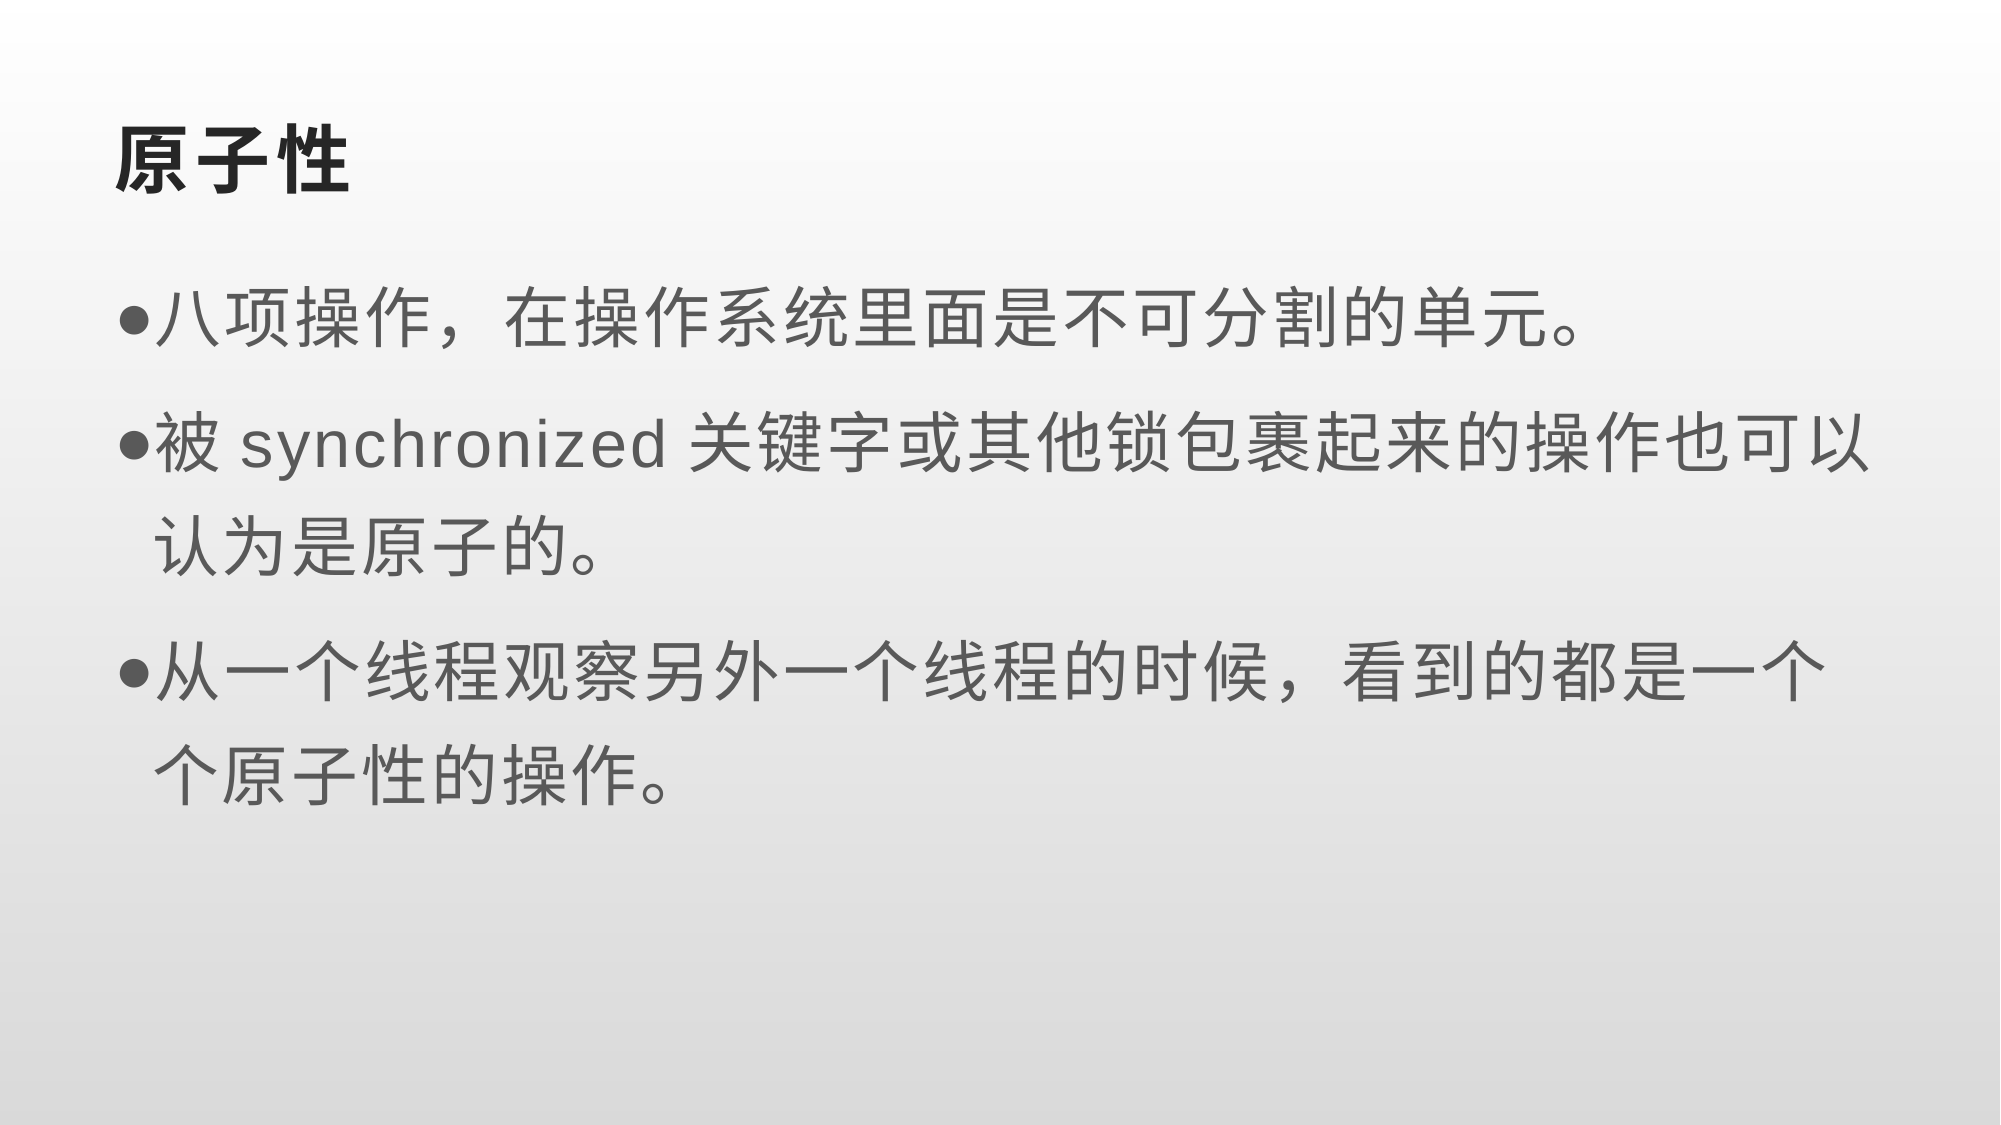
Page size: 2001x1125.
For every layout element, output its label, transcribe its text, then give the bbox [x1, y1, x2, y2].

title 原子性 [99, 99, 1900, 216]
list 八项操作，在操作系统里面是不可分割的单元。 被synchronized关键字或其他锁包裹起来的操作也可以认为是原子的。 从一个线程观察另外一个线程的时候，看到的都是一个个原子性的操作。 [99, 244, 1900, 1026]
